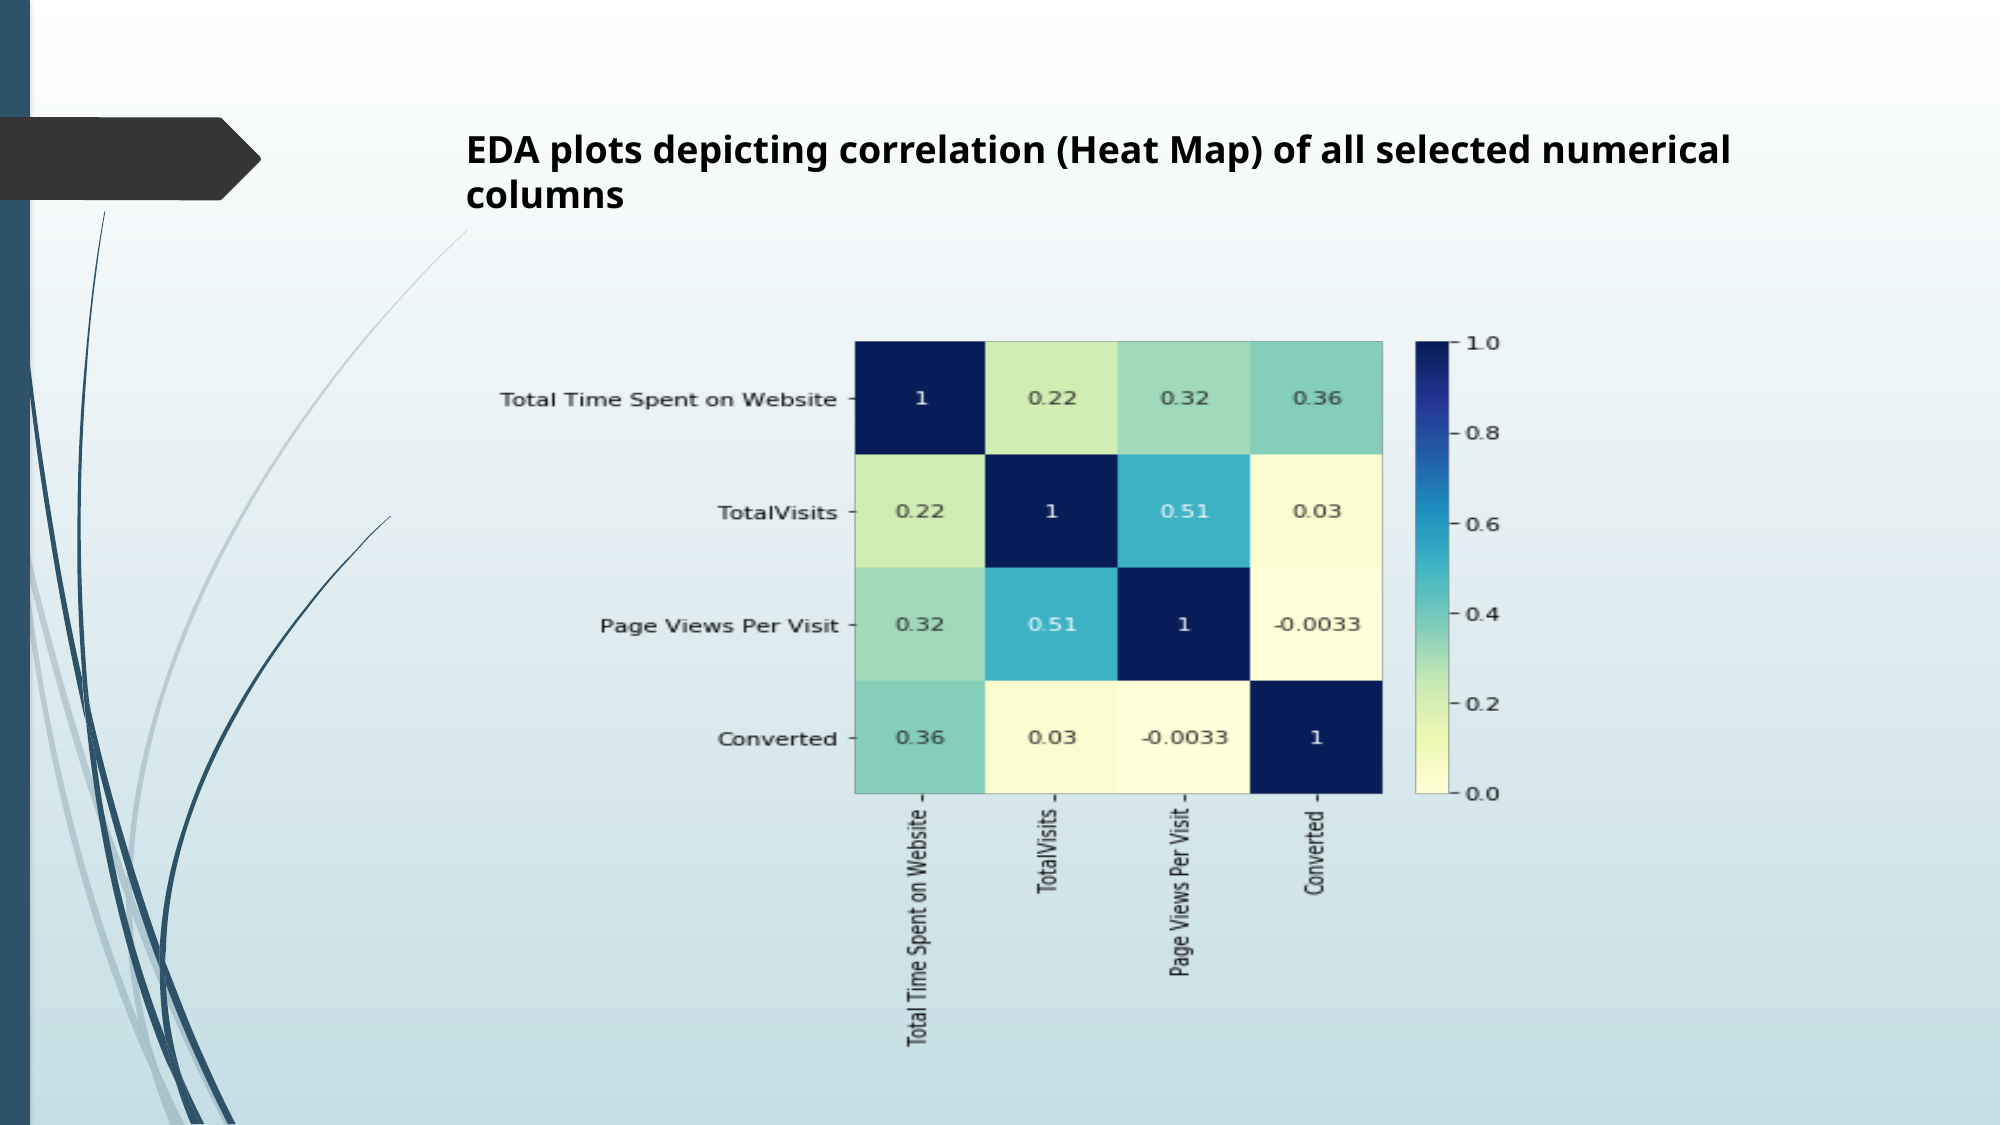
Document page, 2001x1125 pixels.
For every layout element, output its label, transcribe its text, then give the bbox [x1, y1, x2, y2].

text_box EDA plots depicting correlation (Heat Map) of all selected numerical columns [451, 118, 1794, 224]
picture [481, 325, 1518, 1058]
